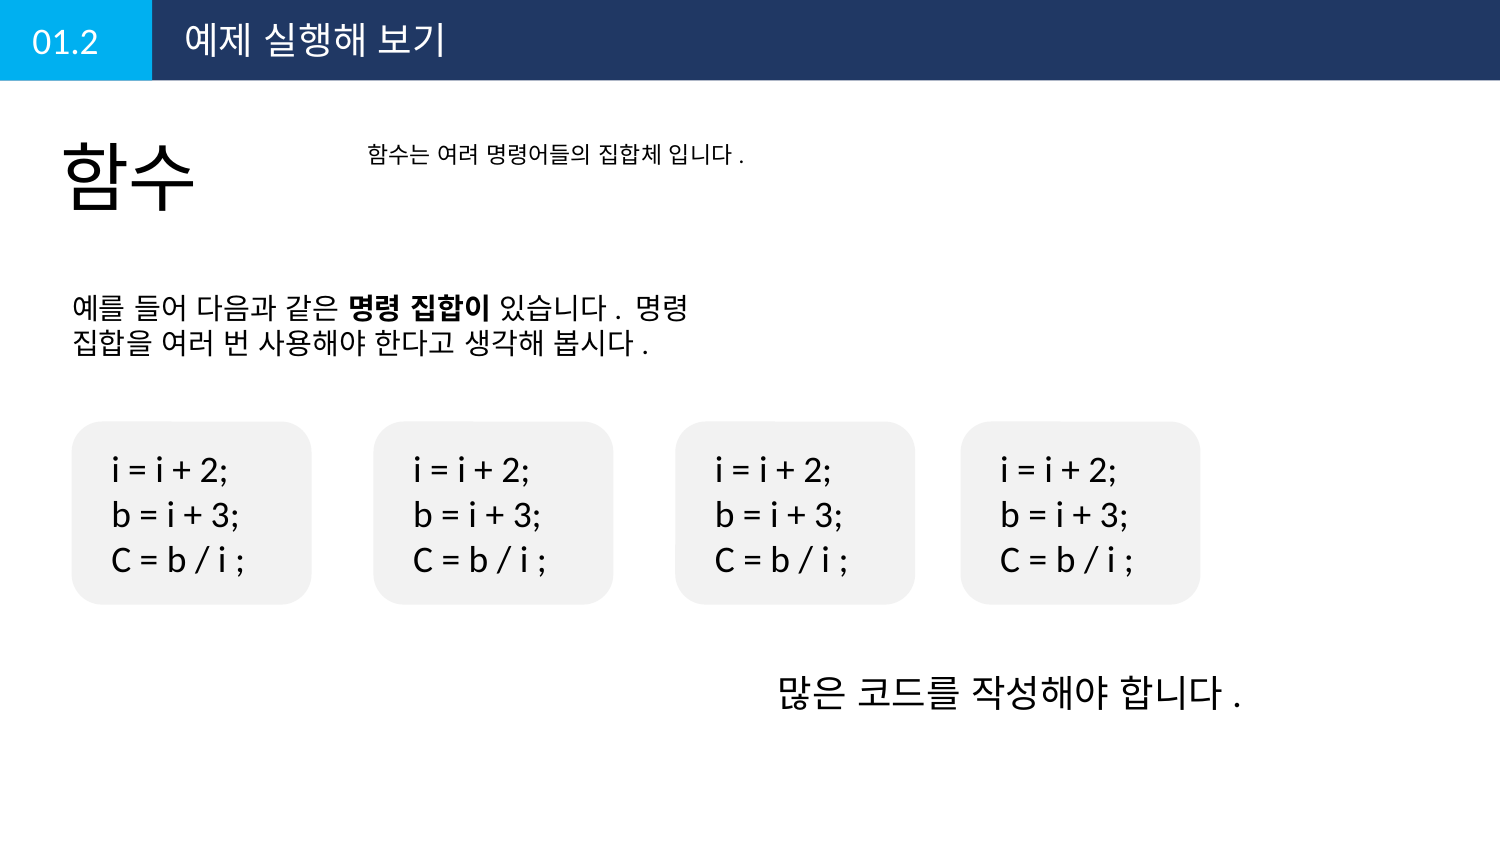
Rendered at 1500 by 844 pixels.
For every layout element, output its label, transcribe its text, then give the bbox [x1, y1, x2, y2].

text_box [70, 420, 313, 606]
text_box i = i + 2; b = i + 3; C = b / i ; [700, 437, 882, 588]
text_box 많은 코드를 작성해야 합니다. [763, 662, 1299, 723]
text_box [153, 0, 1500, 81]
text_box i = i + 2; b = i + 3; C = b / i ; [398, 437, 580, 588]
text_box 함수는 여려 명령어들의 집합체 입니다. [352, 133, 1148, 176]
text_box [674, 420, 917, 606]
text_box [0, 0, 153, 81]
text_box i = i + 2; b = i + 3; C = b / i ; [96, 437, 278, 588]
text_box 함수 [45, 123, 541, 229]
text_box 01.2 [17, 9, 115, 70]
text_box [959, 420, 1202, 606]
text_box 예제 실행해 보기 [169, 9, 945, 70]
text_box [372, 420, 615, 606]
text_box 예를 들어 다음과 같은 명령 집합이 있습니다. 명령 집합을 여러 번 사용해야 한다고 생각해 봅시다. [57, 282, 764, 368]
text_box i = i + 2; b = i + 3; C = b / i ; [985, 437, 1167, 588]
